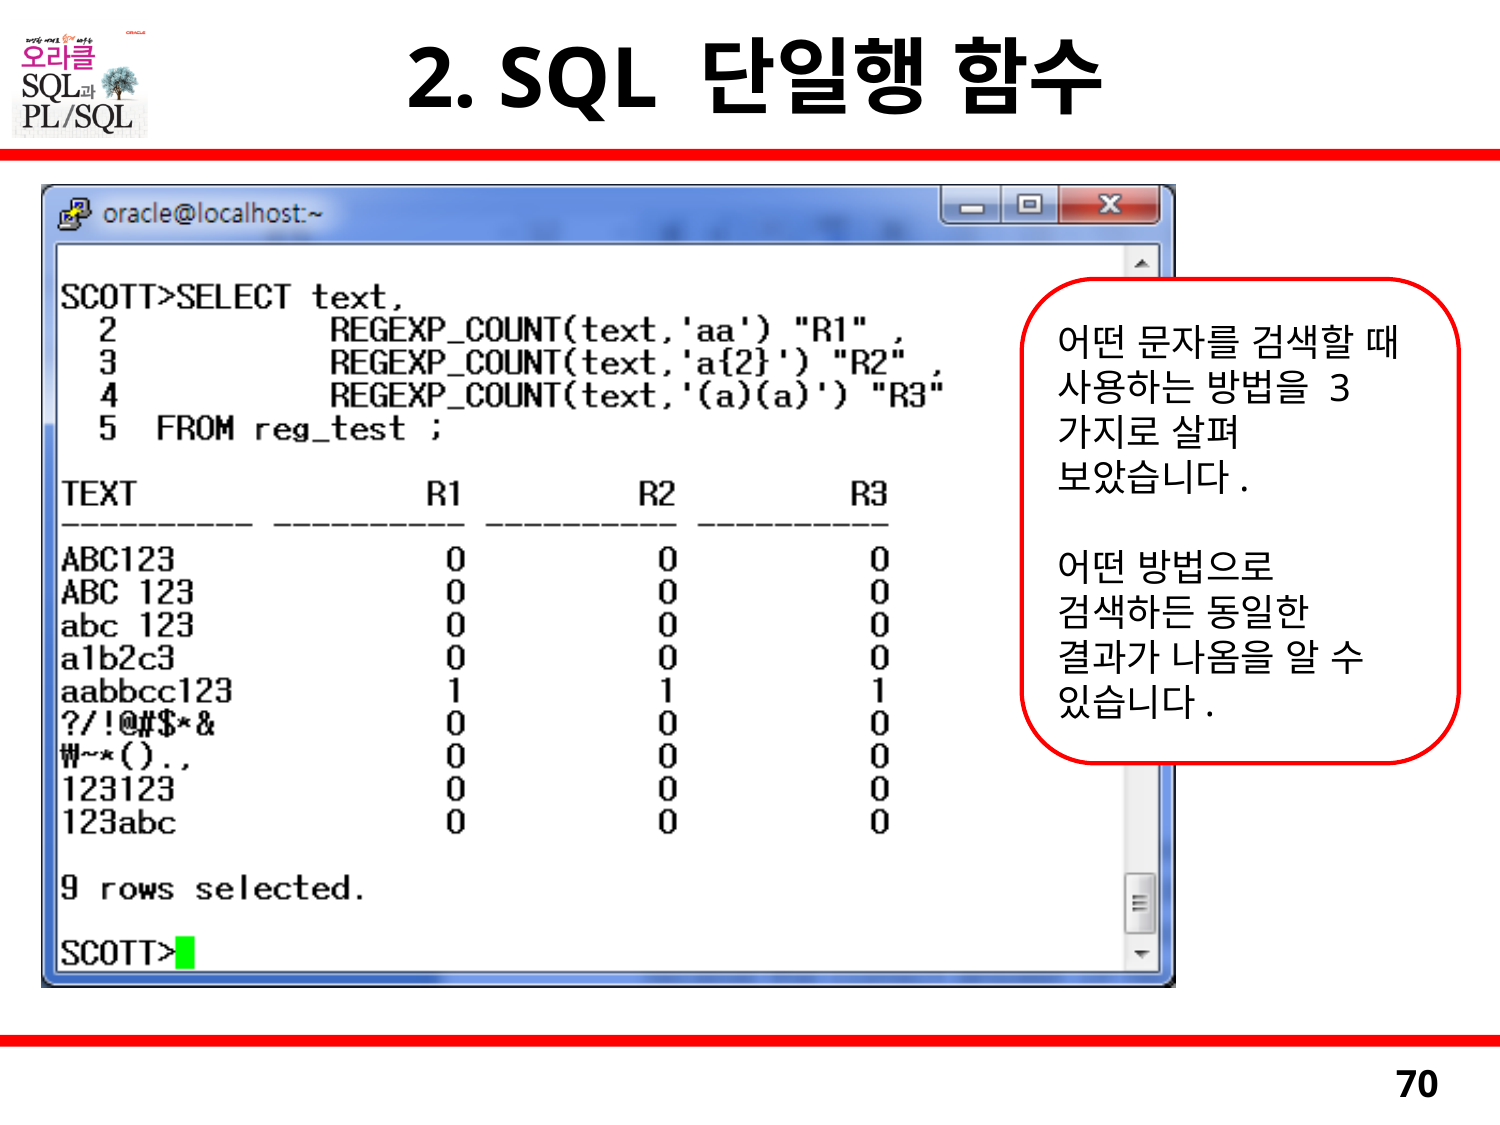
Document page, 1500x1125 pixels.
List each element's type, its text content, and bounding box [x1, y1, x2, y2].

text_box 70 [1362, 1056, 1473, 1108]
picture [11, 19, 148, 138]
text_box 2. SQL 단일행 함수 [252, 0, 1260, 151]
text_box [0, 147, 1500, 163]
text_box [0, 1033, 1500, 1049]
picture [40, 184, 1176, 988]
text_box 어떤 문자를 검색할 때 사용하는 방법을 3가지로 살펴 보았습니다. 어떤 방법으로 검색하든 동일한 결과가 나옴을 알 수 있습니다. [1180, 276, 1461, 766]
